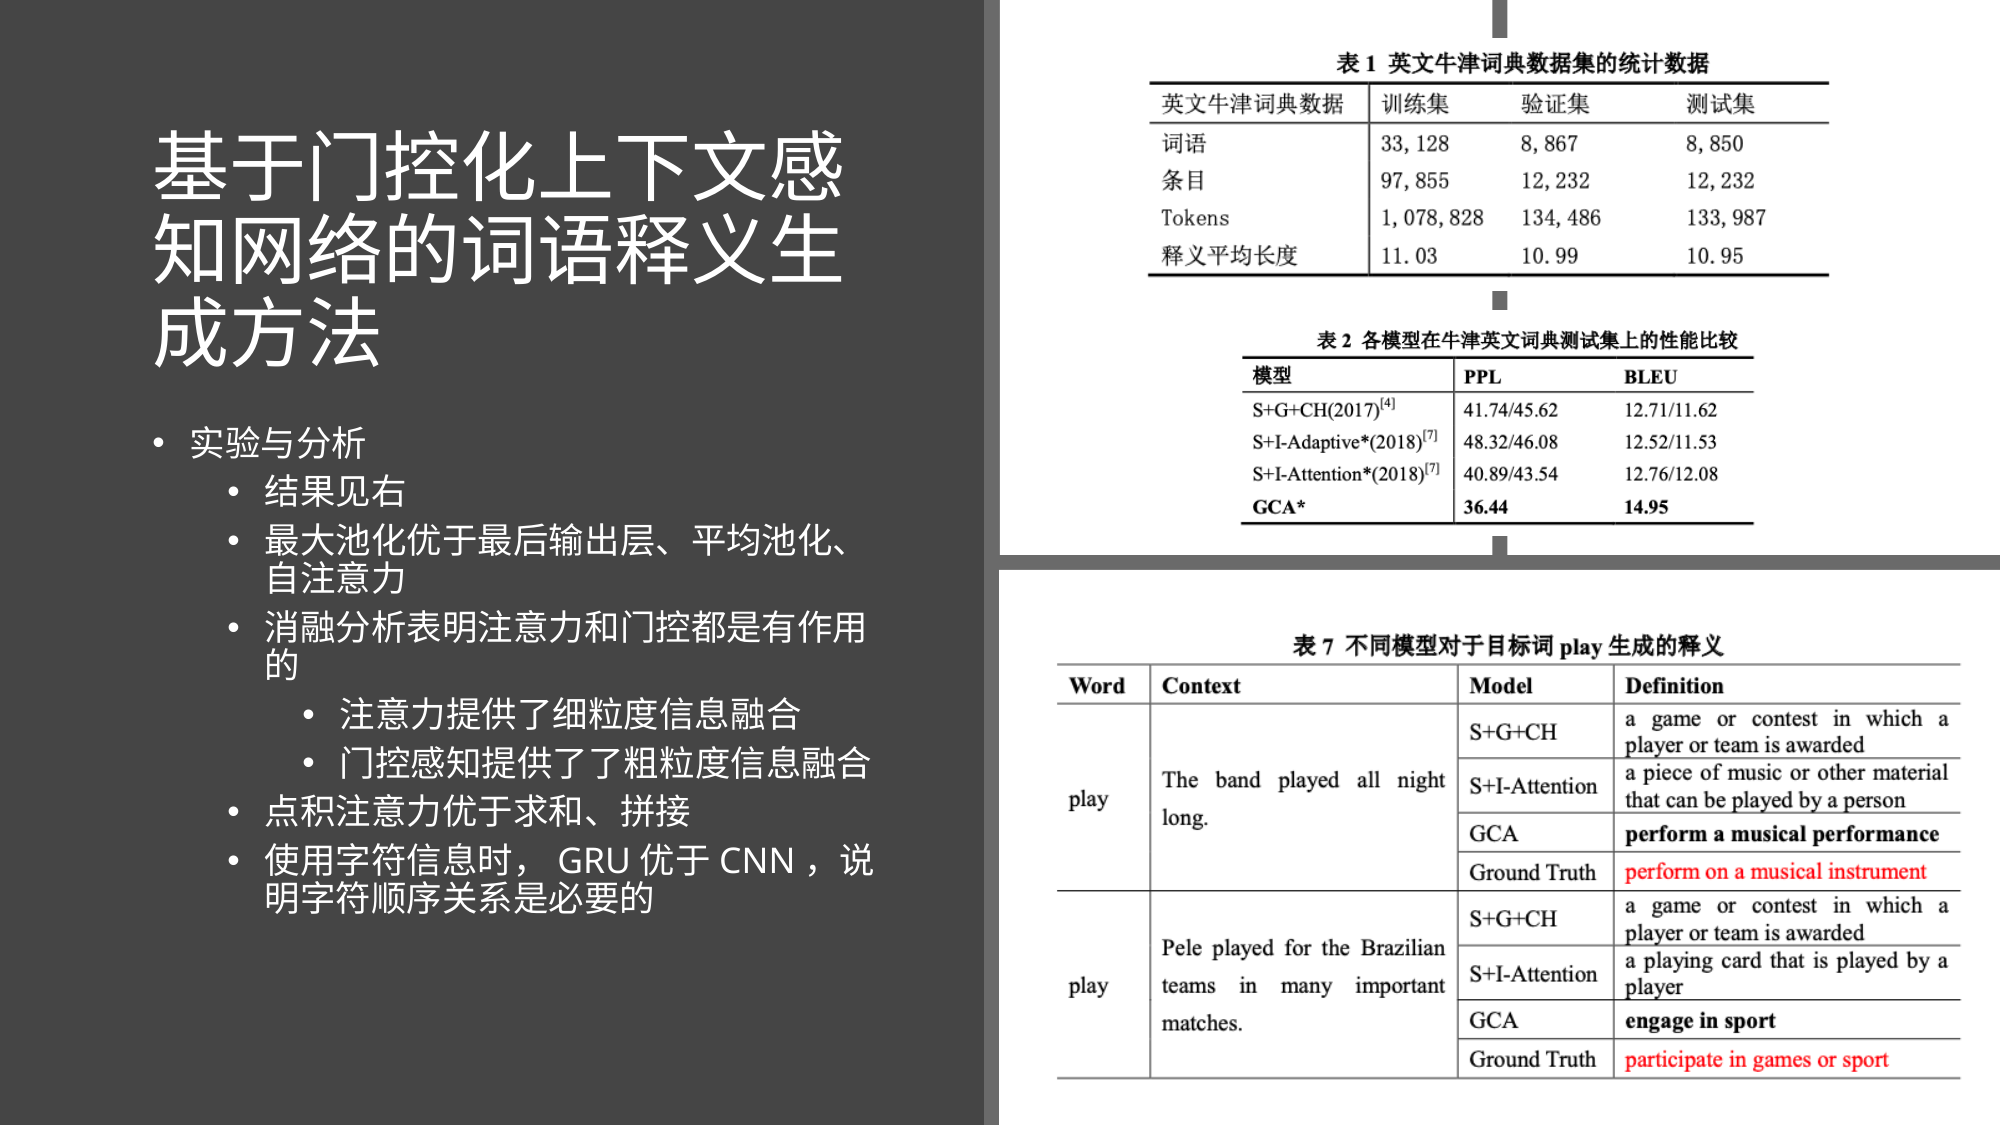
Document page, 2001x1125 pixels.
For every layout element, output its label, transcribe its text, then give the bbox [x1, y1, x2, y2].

picture [1036, 612, 1979, 1087]
text_box [999, 0, 1493, 556]
text_box [1506, 0, 2000, 556]
text_box [983, 0, 2000, 1125]
list 实验与分析 结果见右 最大池化优于最后输出层、平均池化、自注意力 消融分析表明注意力和门控都是有作用的 注意力提供了细粒度信息融合 门控感知提供了了粗粒度信息融合 点积注意力优于求和、拼接 使用字符信息时，GRU优于CNN，说明字符顺序关系是必要的 [137, 418, 892, 1014]
picture [1236, 310, 1764, 536]
title 基于门控化上下文感知网络的词语释义生成方法 [137, 118, 892, 389]
picture [1136, 38, 1849, 292]
